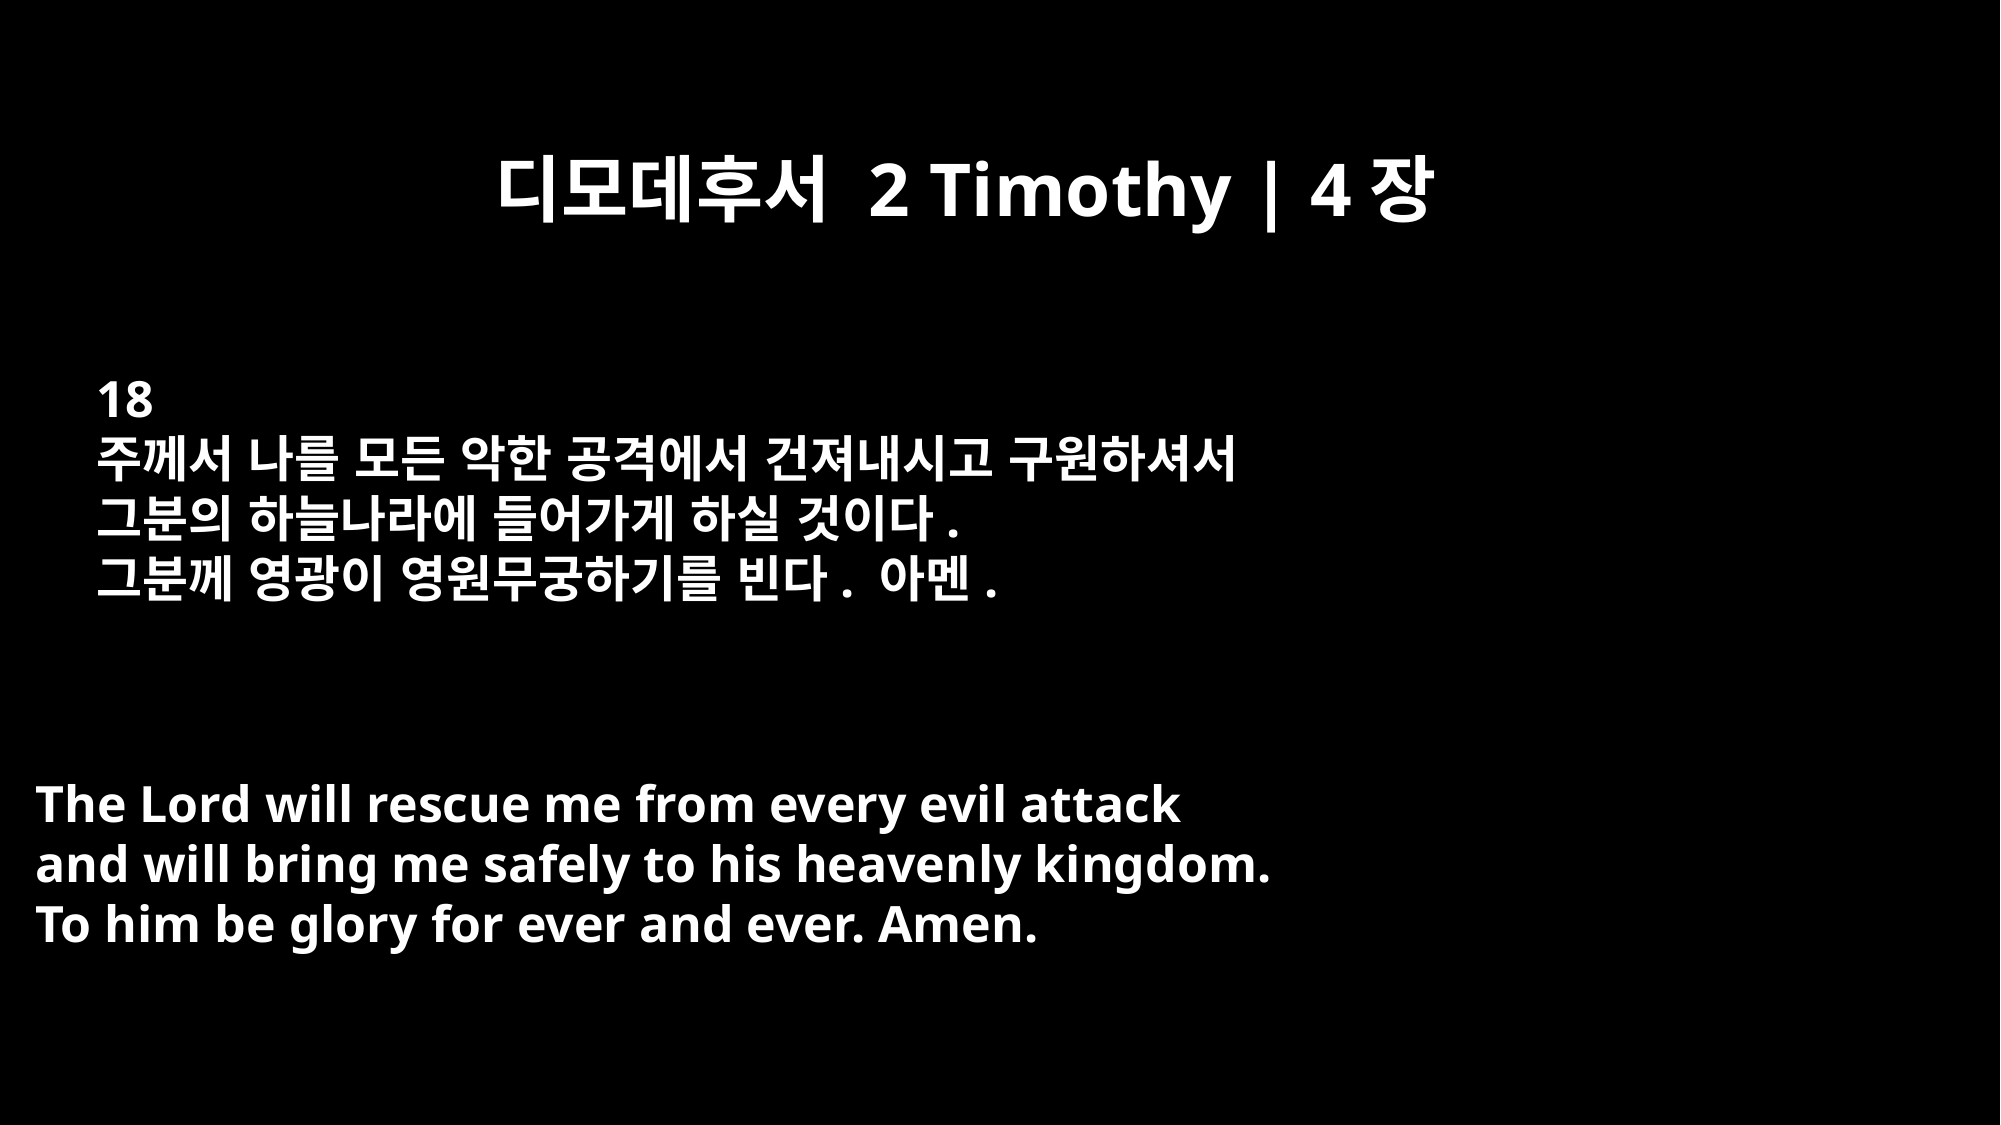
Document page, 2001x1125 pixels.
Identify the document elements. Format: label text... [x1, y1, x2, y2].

text_box 디모데후서 2 Timothy | 4장 [479, 136, 1453, 239]
text_box The Lord will rescue me from every evil attack and will bring me safely to his heavenly kingdom. To him be glory for ever and ever. Amen. [20, 764, 1287, 960]
text_box 18 주께서 나를 모든 악한 공격에서 건져내시고 구원하셔서 그분의 하늘나라에 들어가게 하실 것이다. 그분께 영광이 영원무궁하기를 빈다. 아멘. [82, 359, 1254, 615]
